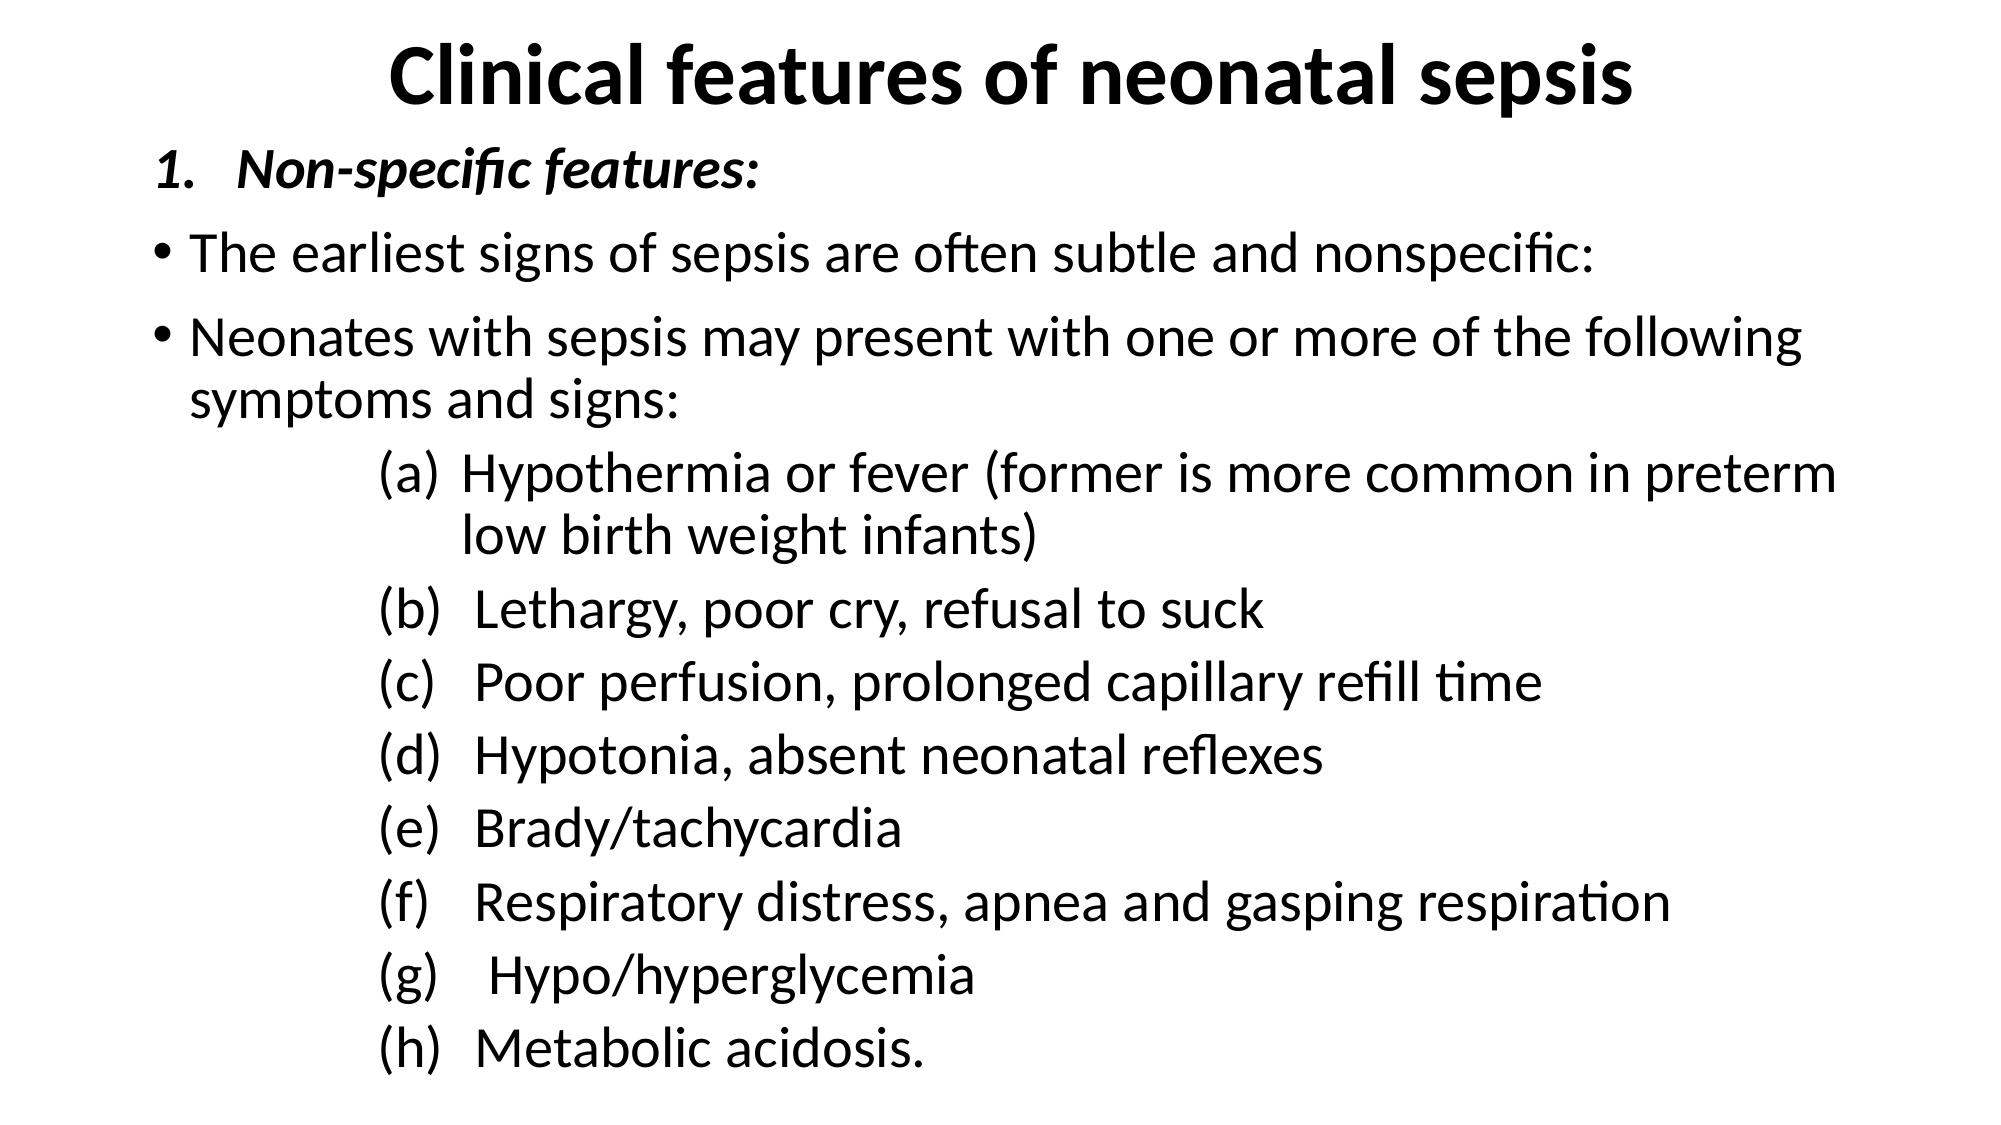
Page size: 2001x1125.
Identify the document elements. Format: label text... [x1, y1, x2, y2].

list Non-specific features: The earliest signs of sepsis are often subtle and nonspecific: Neonates with sepsis may present with one or more of the following symptoms and signs: Hypothermia or fever (former is more common in preterm low birth weight infants) Lethargy, poor cry, refusal to suck Poor perfusion, prolonged capillary refill time Hypotonia, absent neonatal reflexes Brady/tachycardia Respiratory distress, apnea and gasping respiration Hypo/hyperglycemia Metabolic acidosis. [137, 130, 1863, 1093]
title Clinical features of neonatal sepsis [137, 21, 1863, 130]
